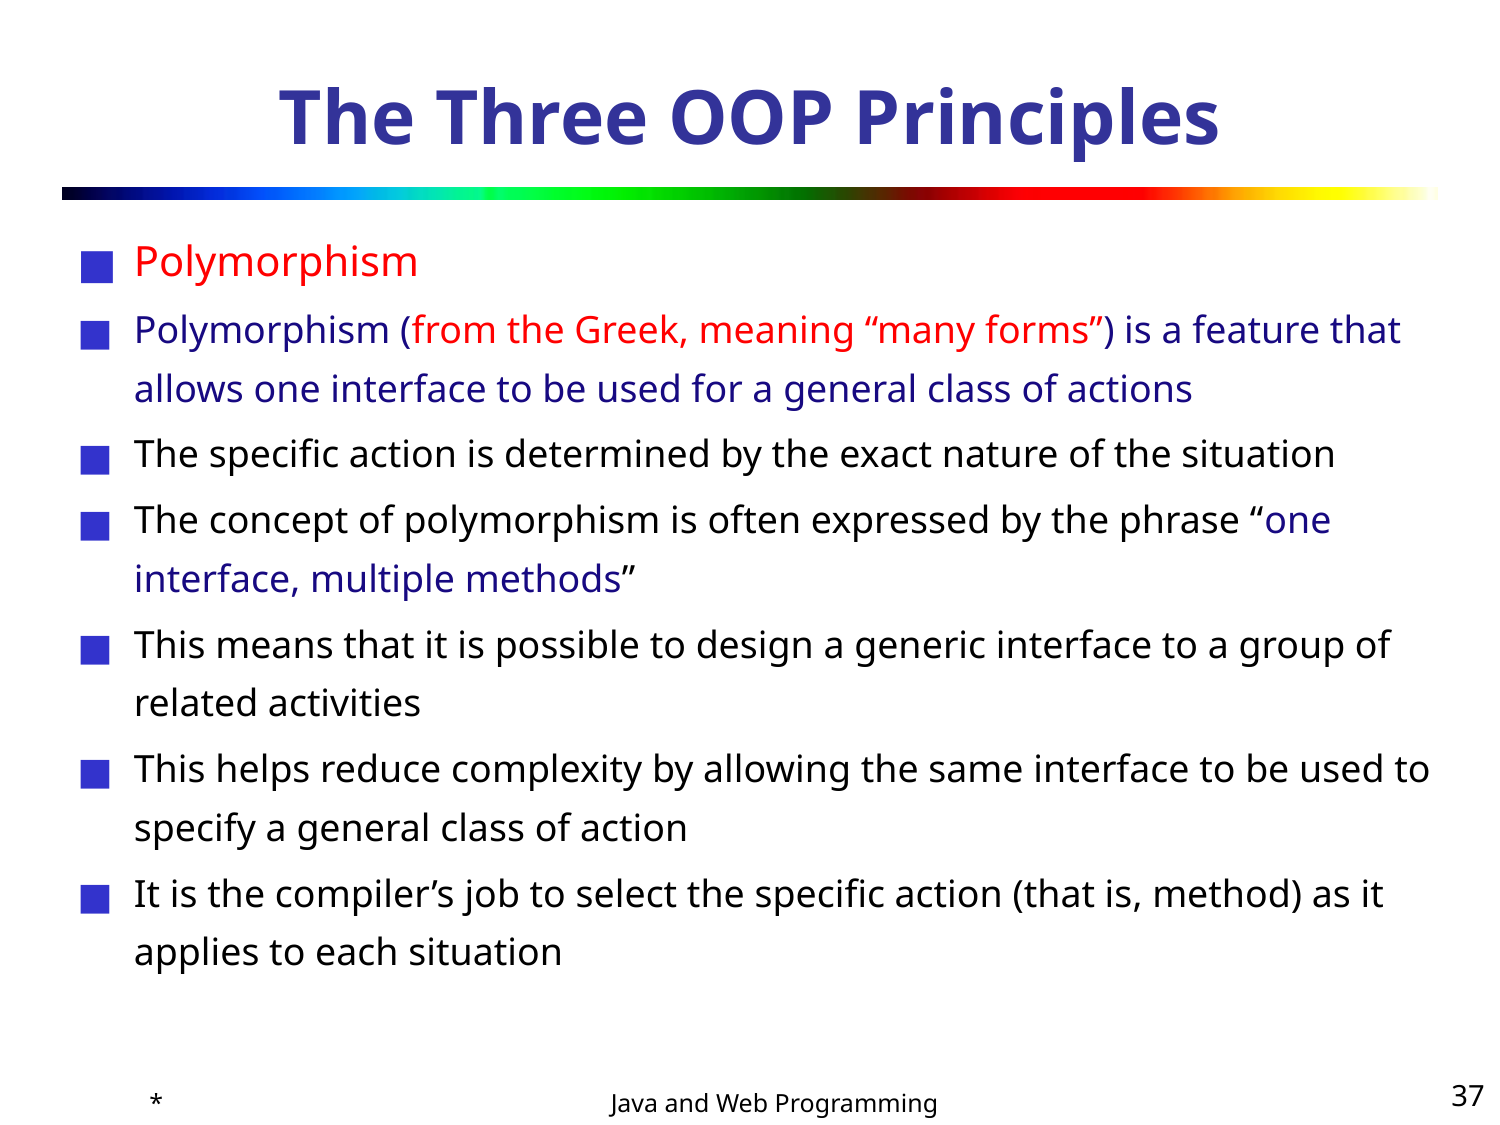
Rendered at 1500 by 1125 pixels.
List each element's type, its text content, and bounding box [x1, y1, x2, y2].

picture [382, 187, 1438, 200]
picture [62, 187, 355, 200]
text_box ‹#› [1187, 1049, 1500, 1125]
text_box Java and Web Programming [537, 1062, 1013, 1125]
text_box * [0, 1049, 313, 1125]
title The Three OOP Principles [0, 50, 1500, 179]
list Polymorphism Polymorphism (from the Greek, meaning “many forms”) is a feature that allows one interface to be used for a general class of actions The specific action is determined by the exact nature of the situation The concept of polymorphism is often expressed by the phrase “one interface, multiple methods” This means that it is possible to design a generic interface to a group of related activities This helps reduce complexity by allowing the same interface to be used to specify a general class of action It is the compiler’s job to select the specific action (that is, method) as it applies to each situation [62, 212, 1463, 1063]
